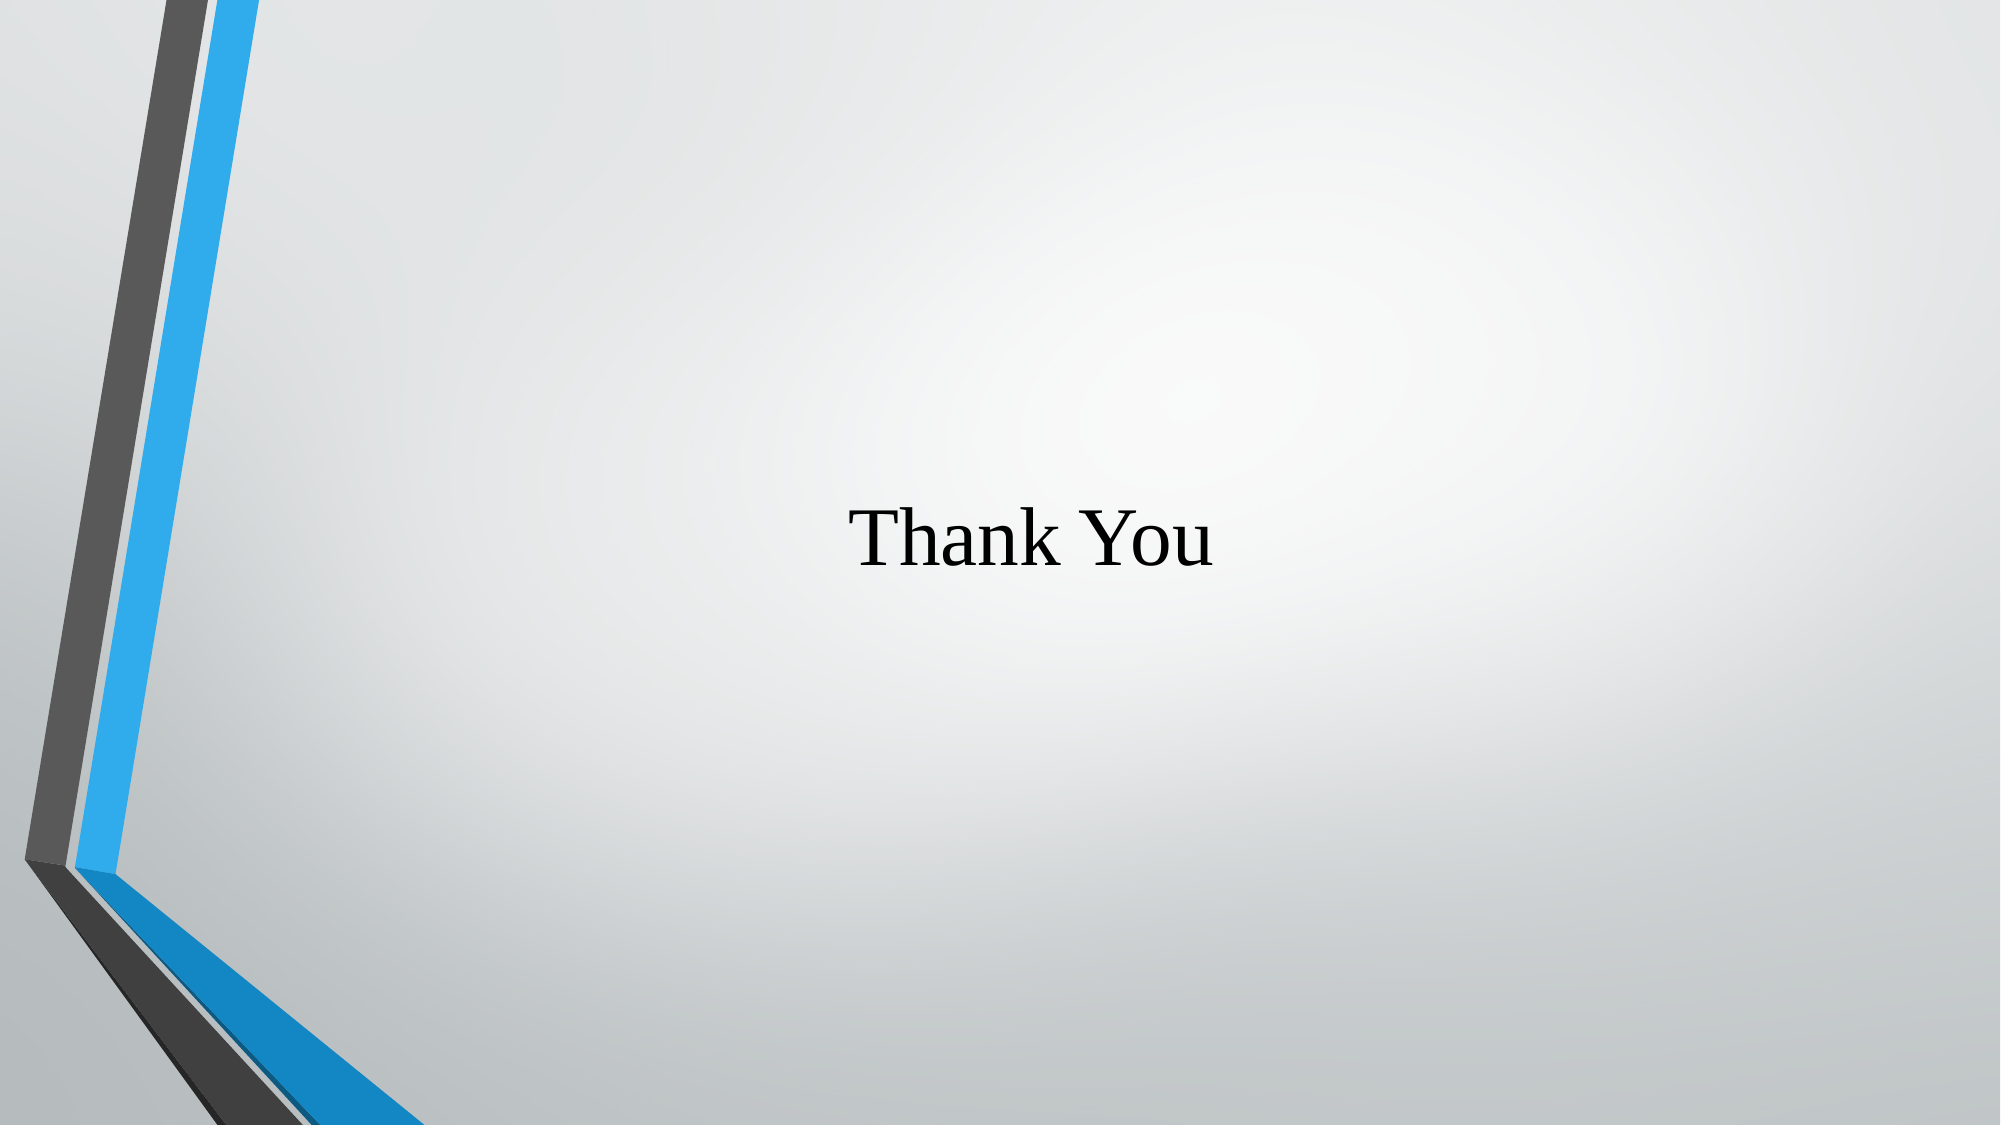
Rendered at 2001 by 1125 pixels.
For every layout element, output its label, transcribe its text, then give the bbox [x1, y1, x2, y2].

title Thank You [220, 388, 1864, 676]
